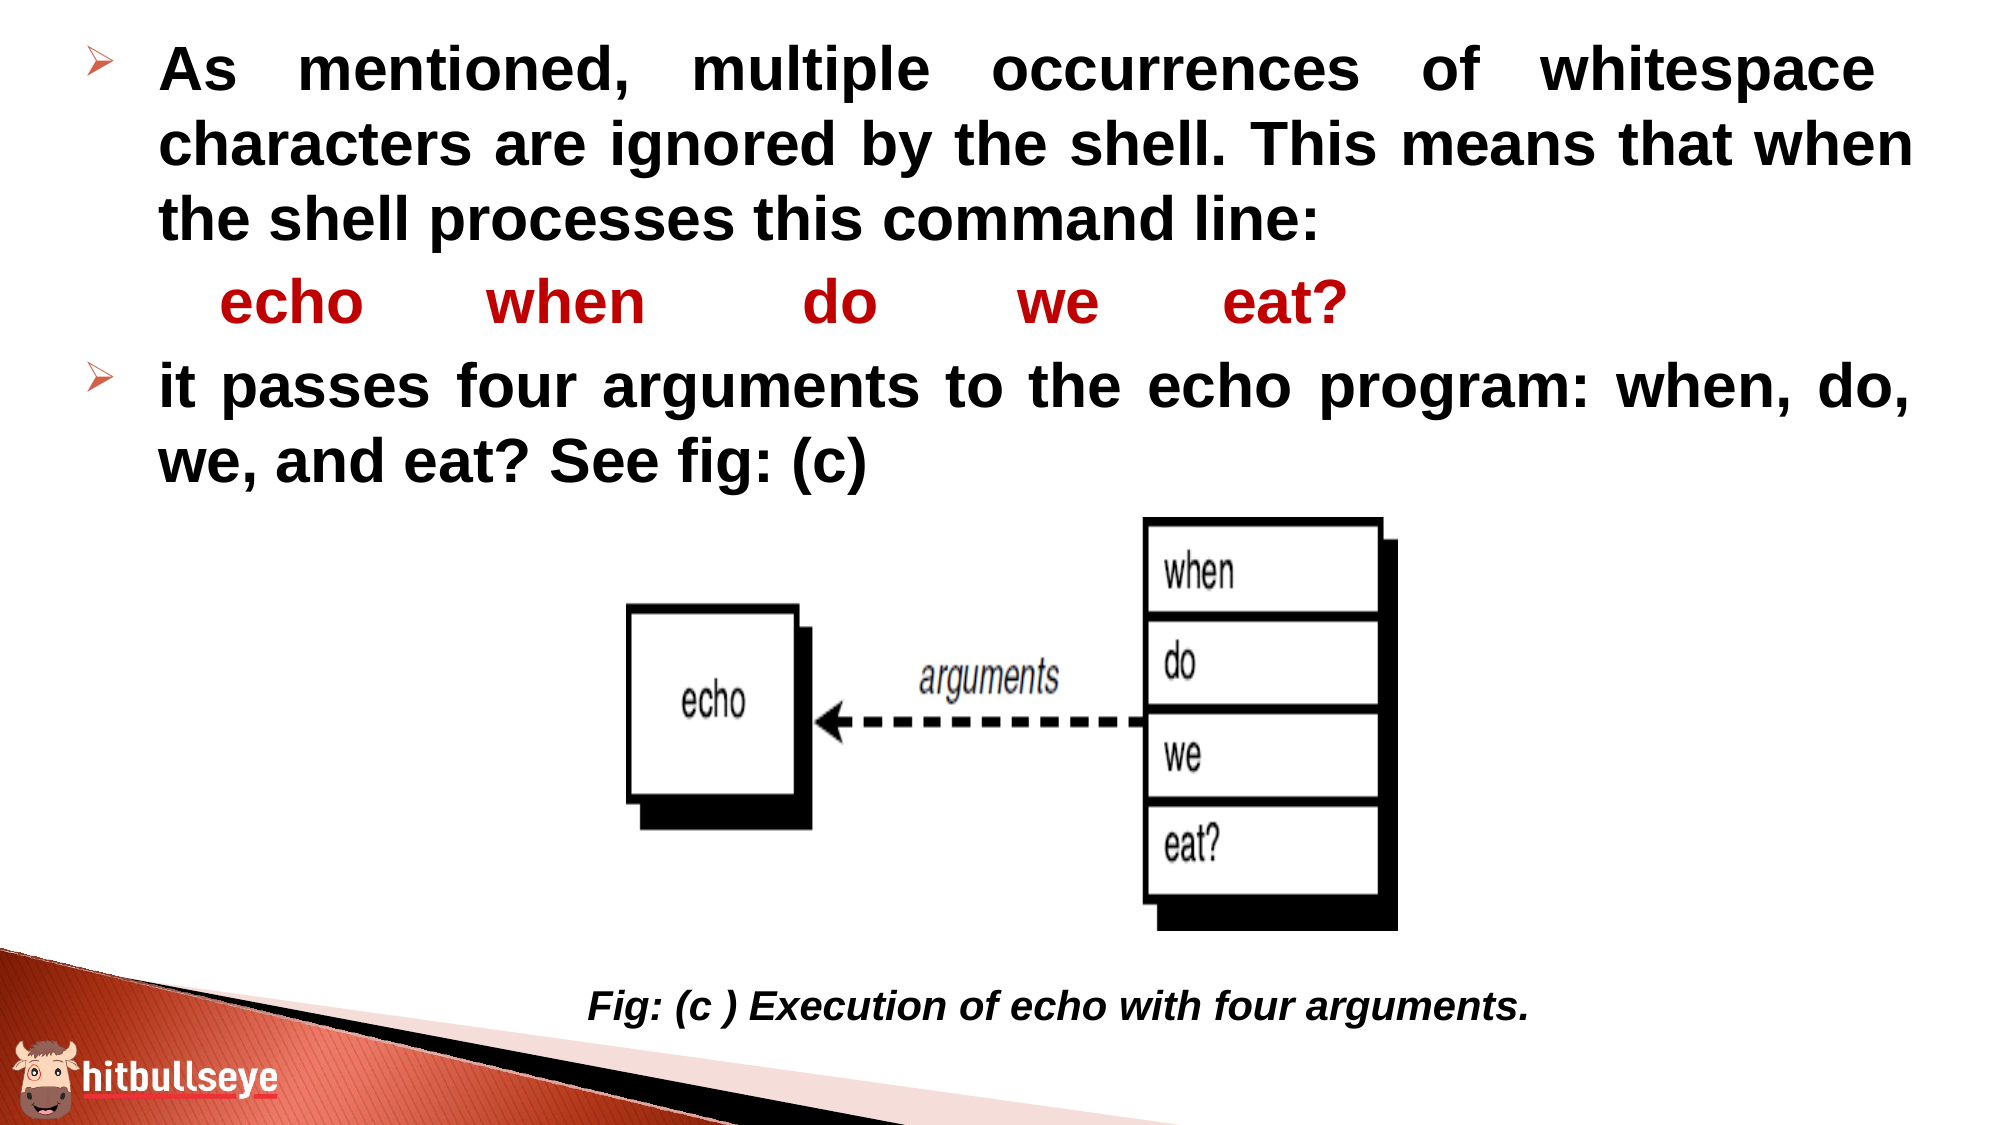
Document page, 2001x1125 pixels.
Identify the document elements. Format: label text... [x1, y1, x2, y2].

text_box As mentioned, multiple occurrences of whitespace characters are ignored by the shell. This means that when the shell processes this command line: echo when do we eat? it passes four arguments to the echo program: when, do, we, and eat? See fig: (c) [81, 26, 1938, 495]
picture [625, 517, 1398, 931]
picture [0, 948, 743, 1125]
text_box Fig: (c ) Execution of echo with four arguments. [585, 976, 1533, 1029]
